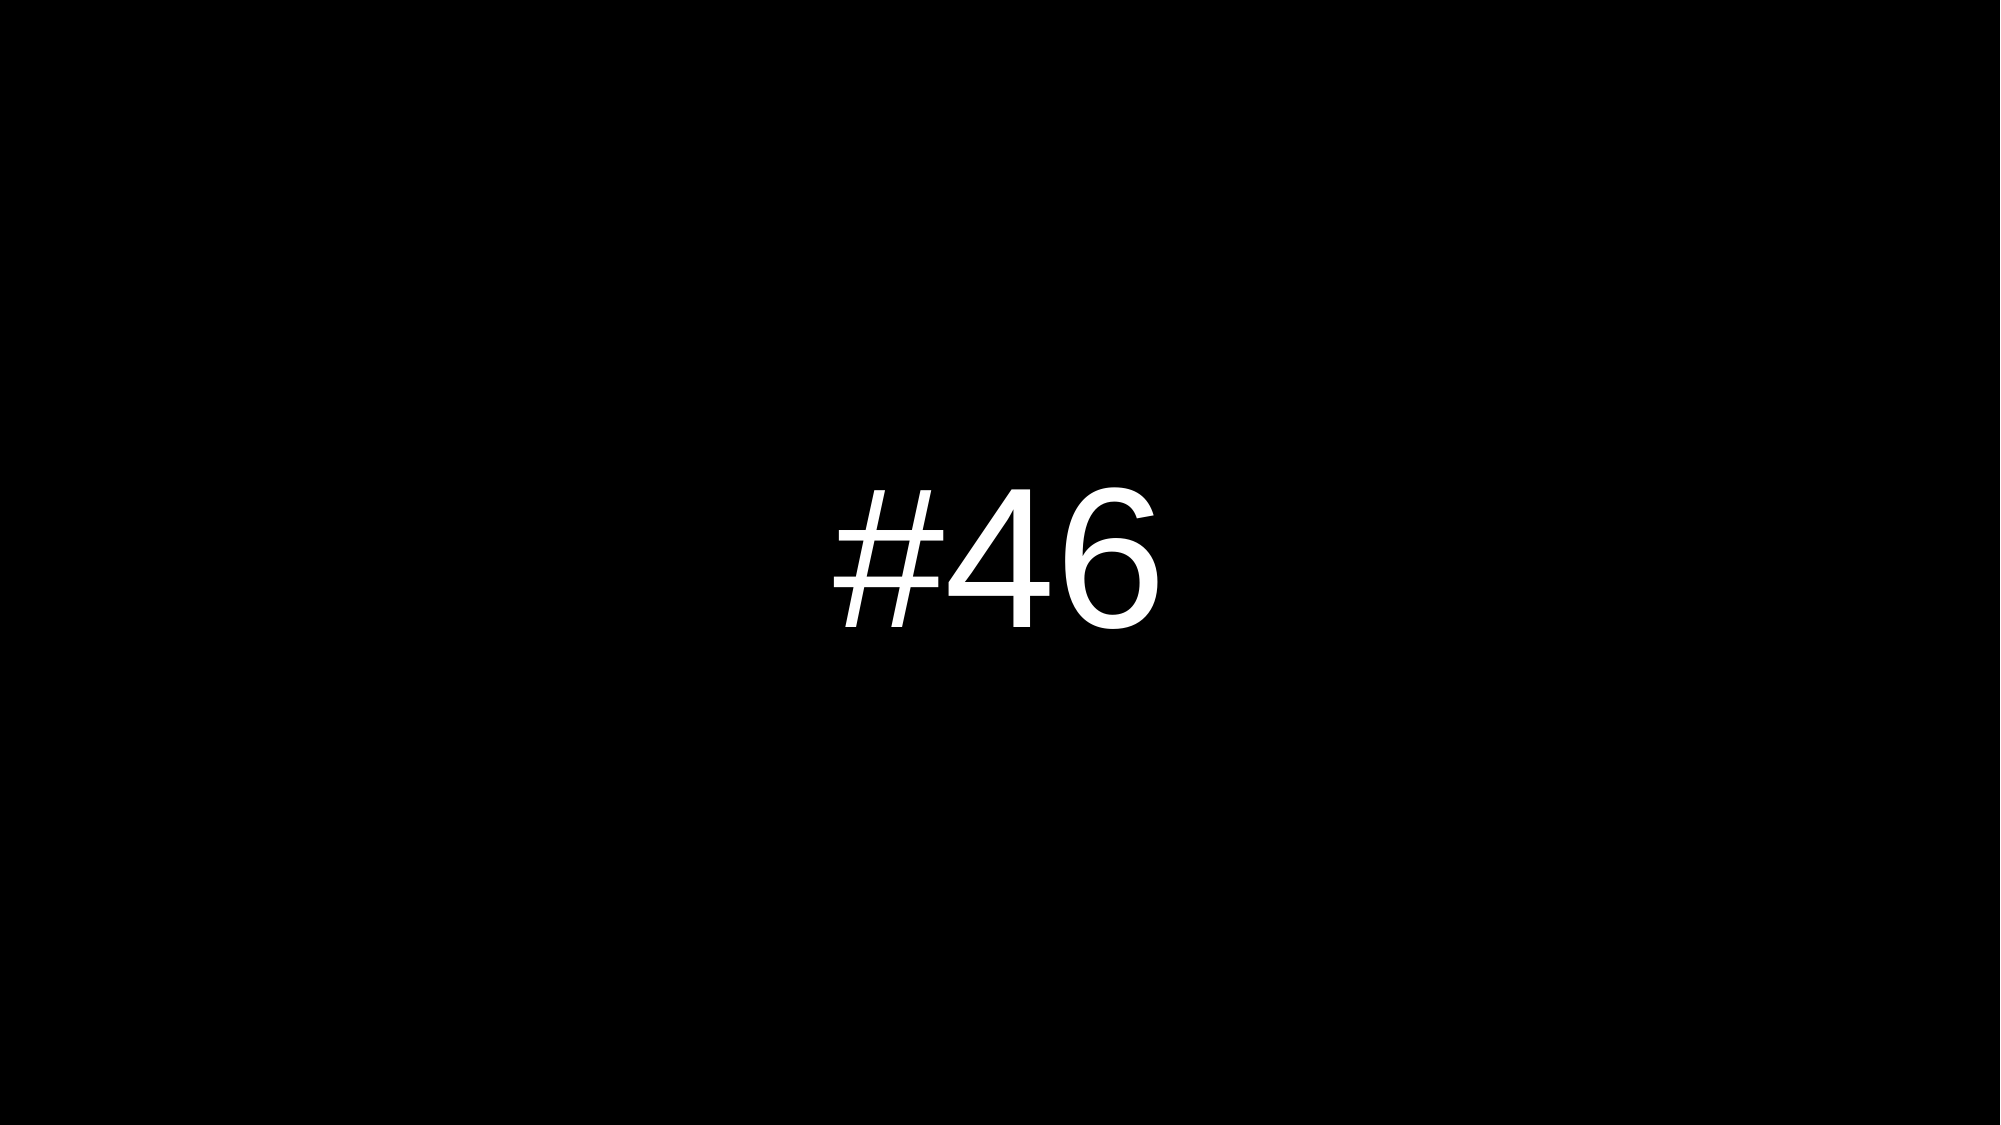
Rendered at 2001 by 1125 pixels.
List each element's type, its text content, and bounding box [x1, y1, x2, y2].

text_box #46 [137, 453, 1863, 672]
